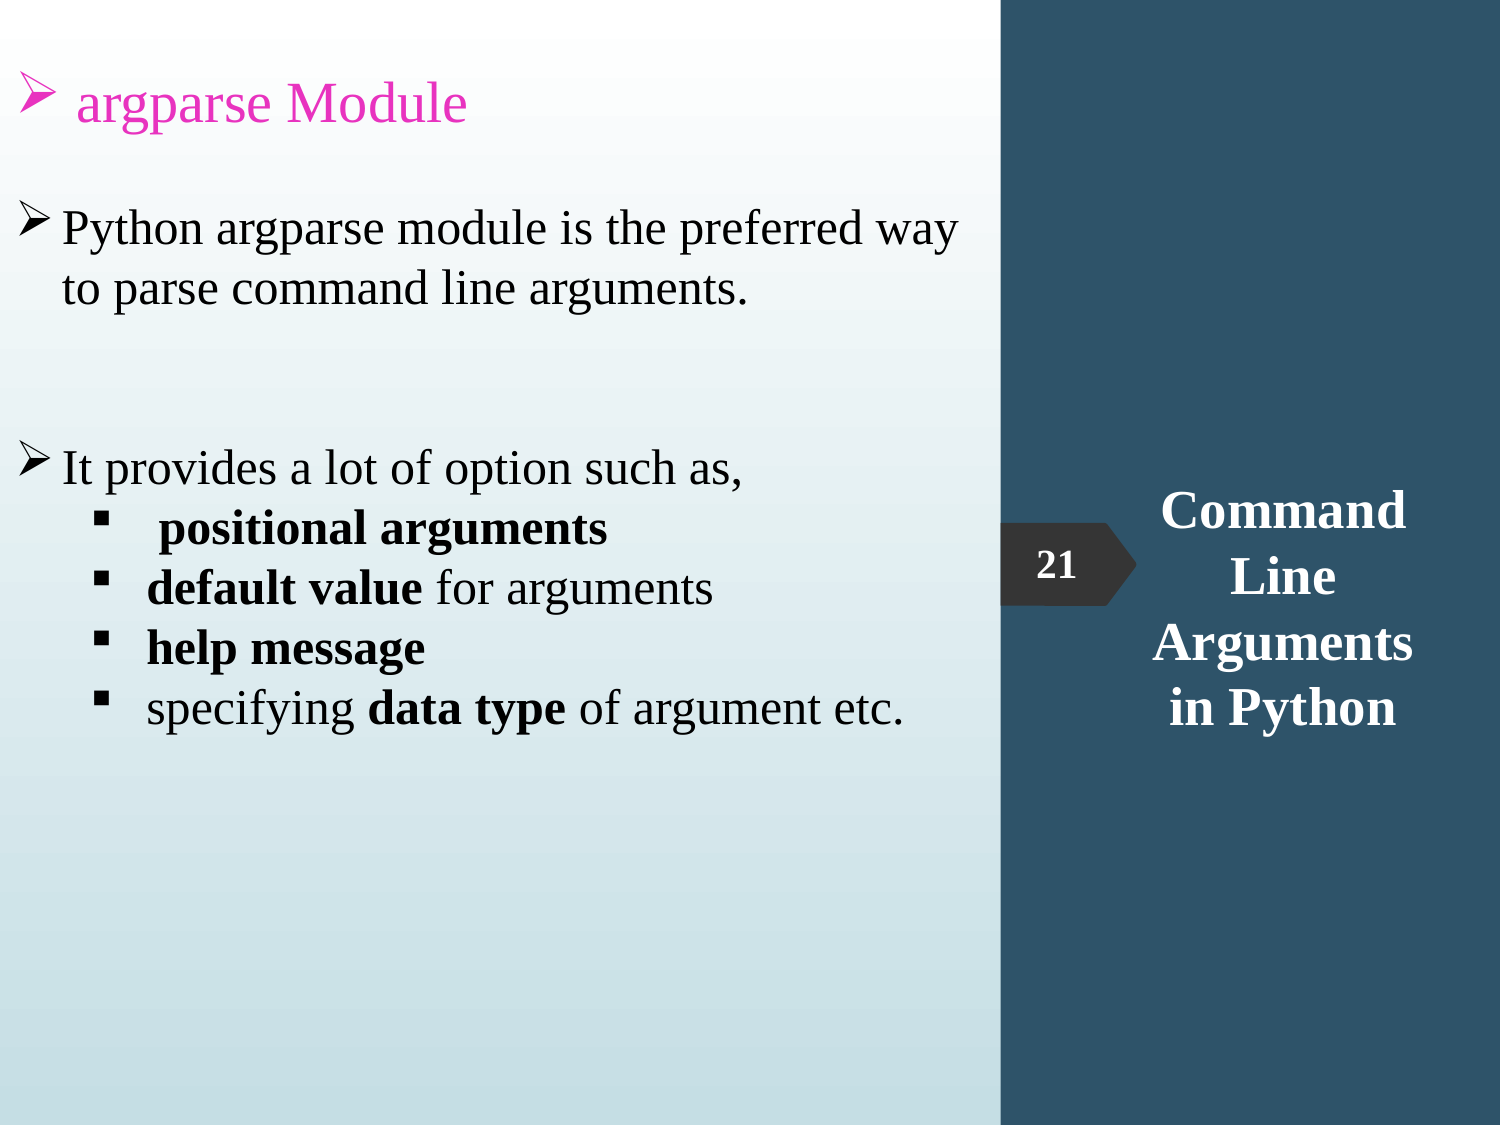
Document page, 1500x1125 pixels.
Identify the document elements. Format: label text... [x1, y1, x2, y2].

title Command Line Arguments in Python [1136, 466, 1430, 747]
list [0, 0, 1001, 1125]
text_box [1001, 0, 1500, 1125]
text_box argparse Module Python argparse module is the preferred way to parse command line arguments. It provides a lot of option such as, positional arguments default value for arguments help message specifying data type of argument etc. [0, 11, 1000, 742]
text_box [1001, 522, 1137, 606]
slide_number 21 [1005, 535, 1102, 596]
